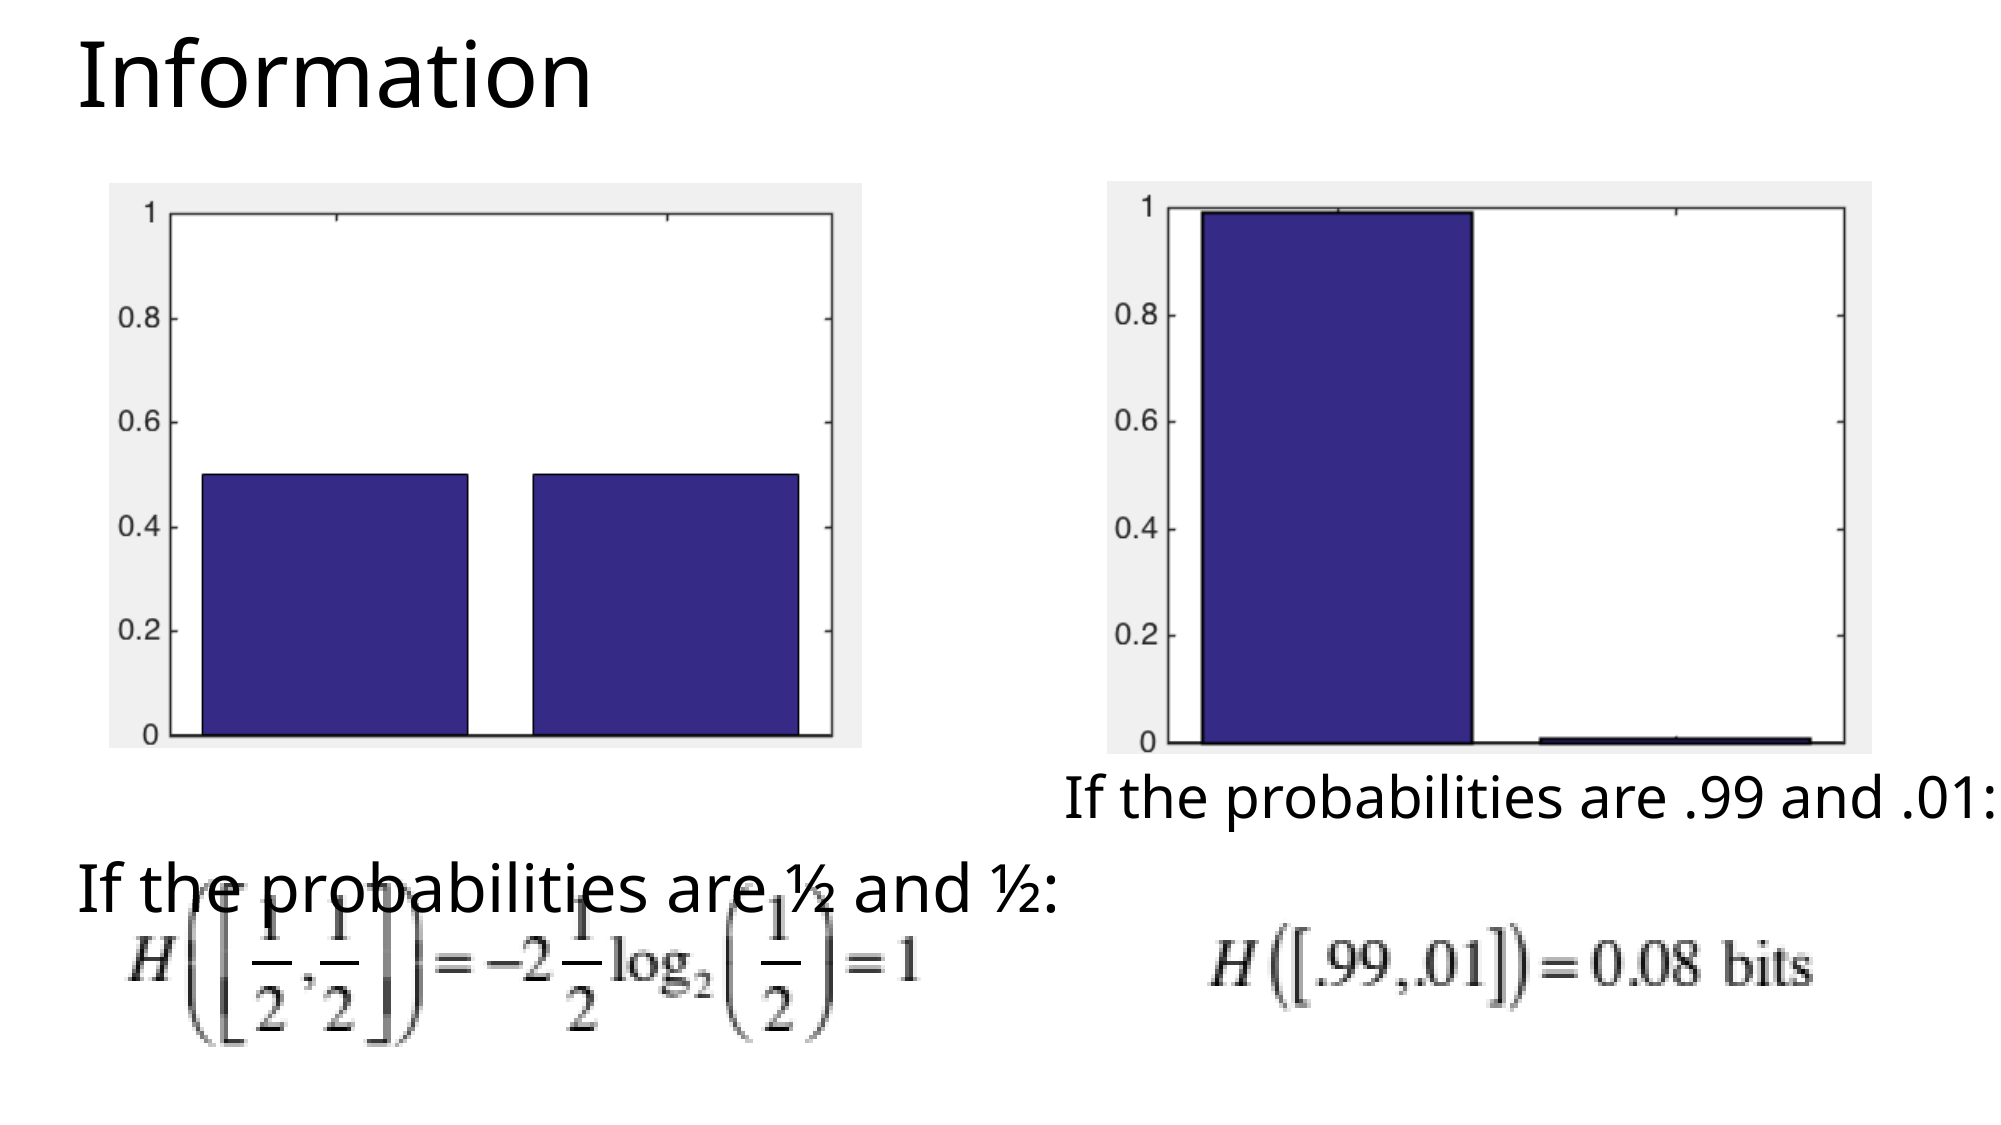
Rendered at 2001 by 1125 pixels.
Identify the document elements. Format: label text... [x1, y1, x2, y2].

picture [109, 183, 862, 748]
picture [1106, 181, 1872, 754]
text_box If the probabilities are .99 and .01: [1049, 753, 2000, 838]
list If we had many events, with probabilities [p1,…,pM], what is their mean information? If there are only 2 events (binary) with probabilities p and 1-p, If the probabilities are ½ and ½: [62, 205, 1953, 910]
title Information [62, 29, 1953, 205]
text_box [1200, 906, 1821, 1018]
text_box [117, 867, 921, 1057]
